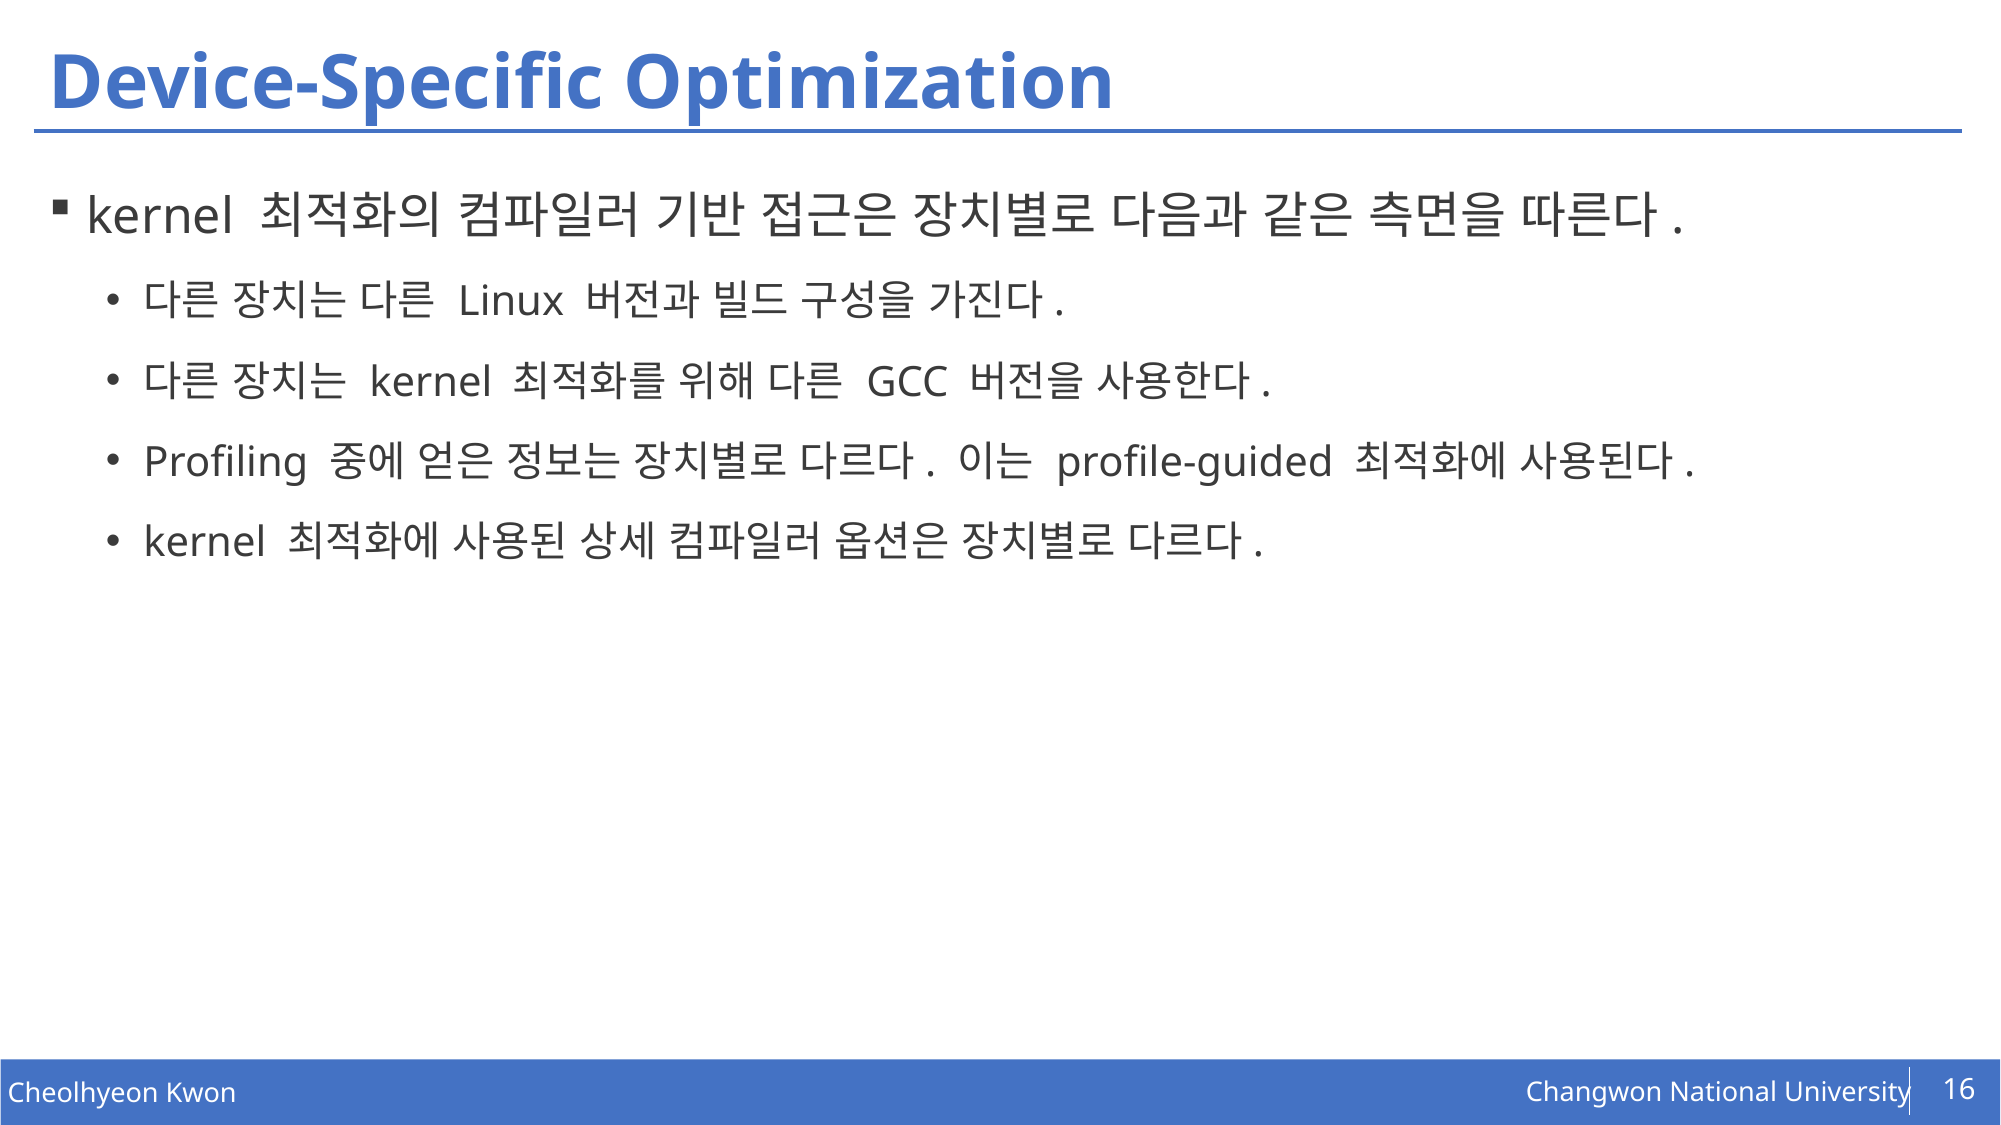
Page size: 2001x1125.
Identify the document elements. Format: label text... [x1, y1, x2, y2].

list kernel 최적화의 컴파일러 기반 접근은 장치별로 다음과 같은 측면을 따른다. 다른 장치는 다른 Linux 버전과 빌드 구성을 가진다. 다른 장치는 kernel 최적화를 위해 다른 GCC 버전을 사용한다. Profiling 중에 얻은 정보는 장치별로 다르다. 이는 profile-guided 최적화에 사용된다. kernel 최적화에 사용된 상세 컴파일러 옵션은 장치별로 다르다. [33, 152, 1963, 997]
slide_number 16 [1922, 1060, 1996, 1121]
title Device-Specific Optimization [33, 27, 1963, 143]
